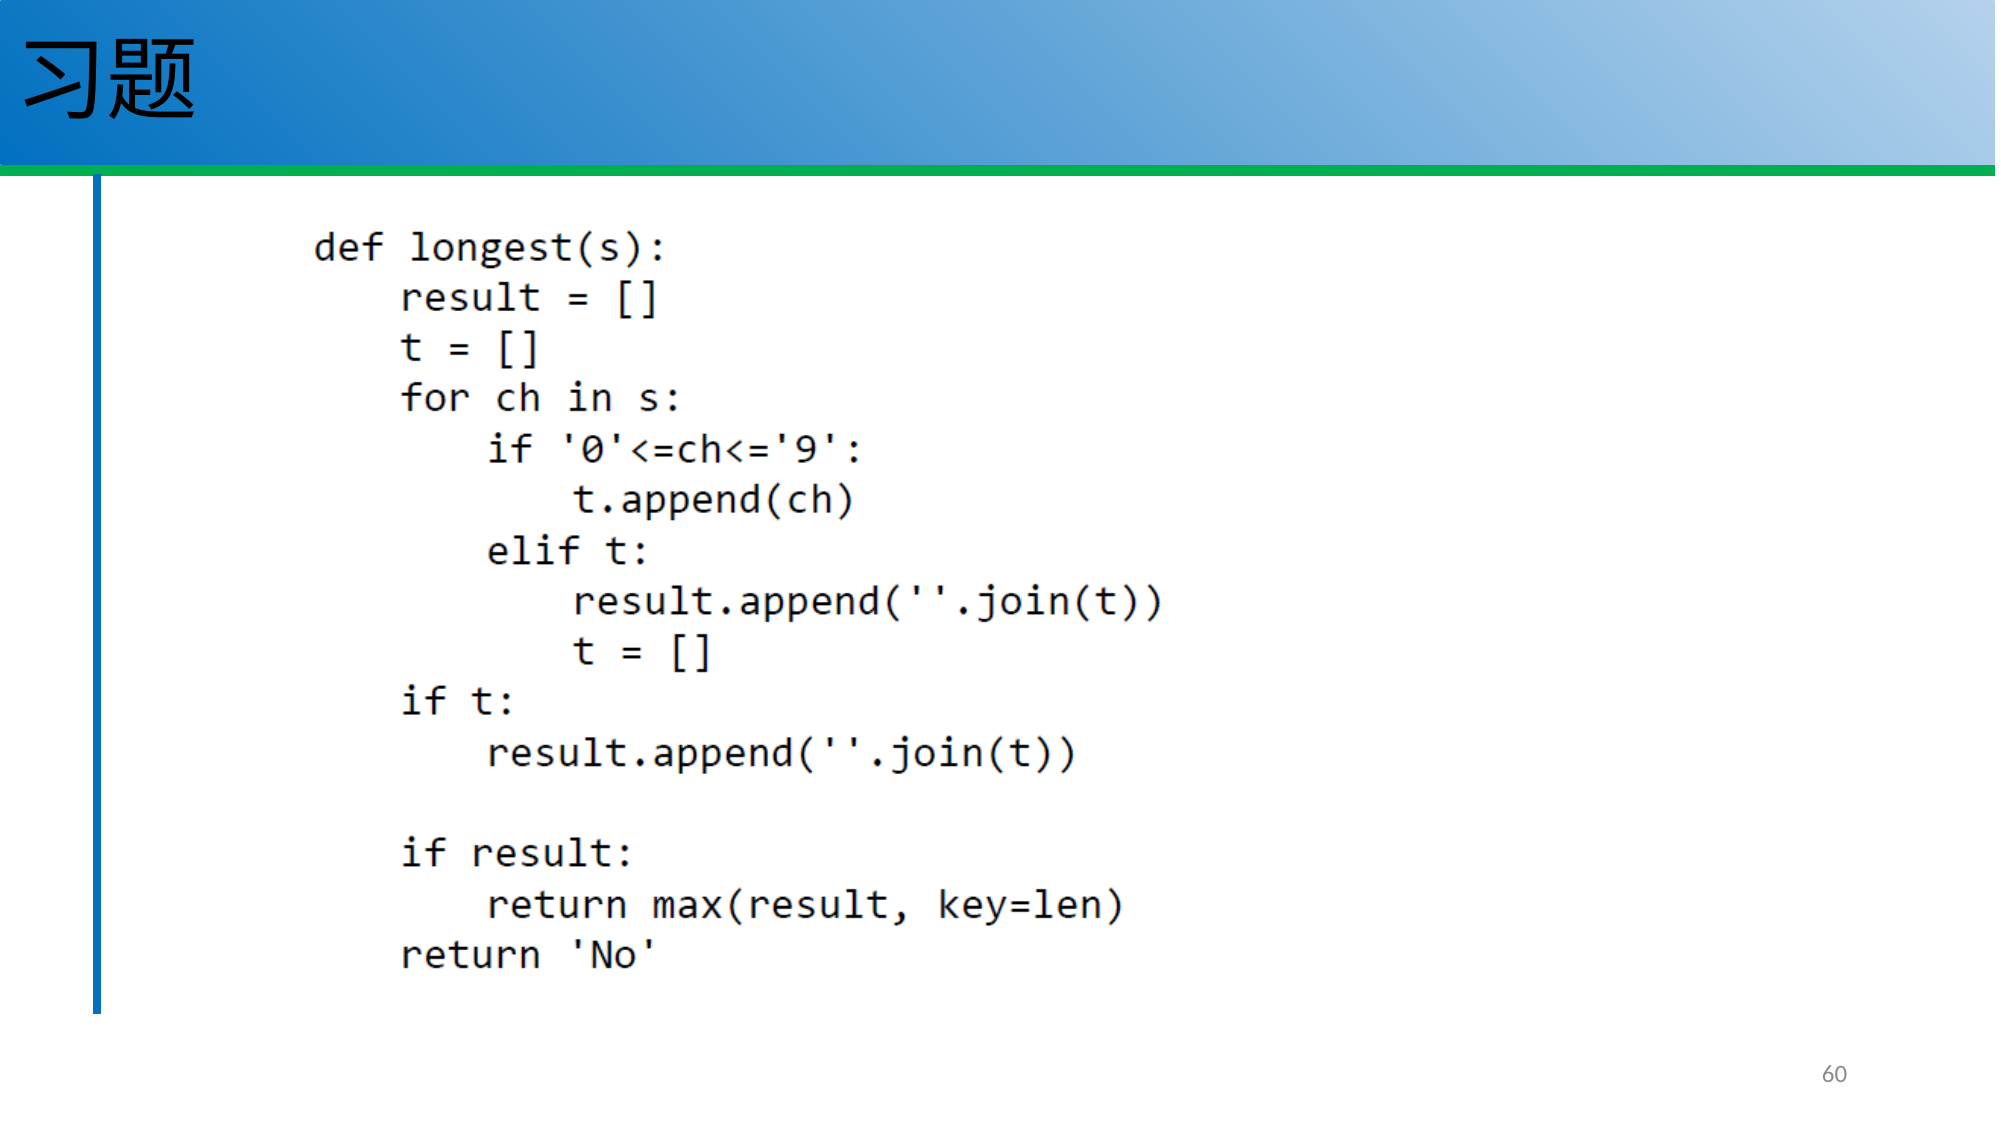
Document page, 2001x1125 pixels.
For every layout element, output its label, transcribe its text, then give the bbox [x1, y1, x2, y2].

title 习题 [0, 0, 1995, 165]
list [305, 223, 1190, 985]
slide_number 60 [1412, 1042, 1863, 1103]
